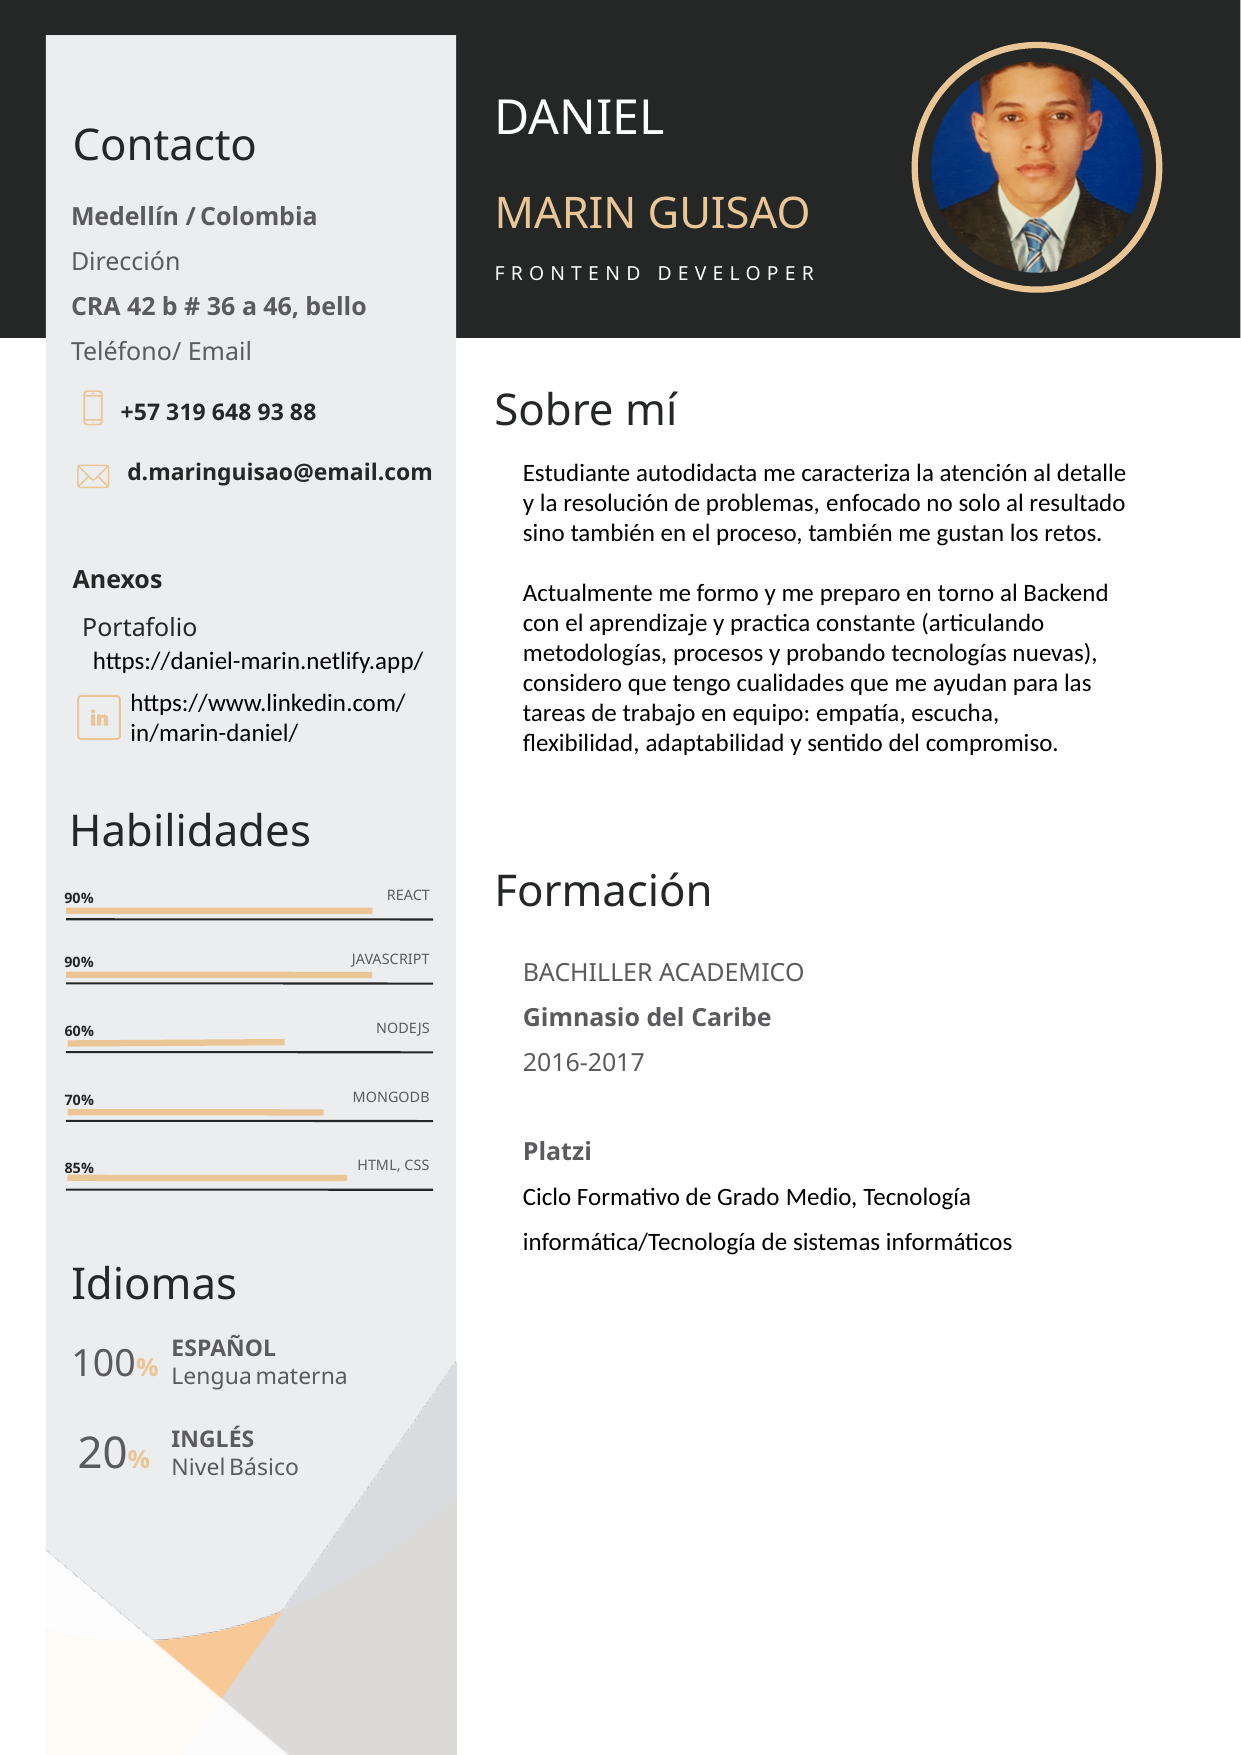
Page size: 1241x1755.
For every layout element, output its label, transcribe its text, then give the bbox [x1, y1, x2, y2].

text_box MONGODB [269, 1077, 445, 1122]
text_box https://daniel-marin.netlify.app/ [77, 622, 473, 683]
text_box Idiomas [56, 1248, 315, 1314]
text_box [984, 280, 1090, 292]
text_box FRONTEND DEVELOPER [479, 249, 902, 305]
text_box Contacto [57, 109, 316, 177]
text_box BACHILLER ACADEMICO Gimnasio del Caribe 2016-2017 Platzi Ciclo Formativo de Grado Medio, Tecnología informática/Tecnología de sistemas informáticos [507, 933, 1064, 1488]
text_box REACT [269, 875, 445, 921]
text_box DANIEL MARIN GUISAO [479, 68, 902, 249]
text_box 90% [49, 863, 156, 924]
text_box 85% [49, 1134, 155, 1194]
text_box 60% [49, 996, 155, 1057]
text_box NODEJS [269, 1008, 445, 1054]
picture [931, 61, 1143, 273]
text_box [44, 33, 458, 1316]
text_box [974, 42, 1100, 60]
text_box Sobre mí [479, 374, 738, 442]
text_box Portafolio [67, 589, 360, 650]
text_box [83, 390, 103, 426]
text_box https://www.linkedin.com/in/marin-daniel/ [115, 683, 446, 754]
picture [45, 1315, 457, 1755]
text_box [77, 464, 110, 489]
text_box Anexos [57, 541, 351, 601]
text_box [0, 0, 1241, 340]
text_box Formación [479, 855, 738, 924]
text_box Medellín / Colombia Dirección CRA 42 b # 36 a 46, bello Teléfono/ Email +57 319 648 93 88 d.maringuisao@email.com [56, 178, 459, 493]
text_box Habilidades [54, 795, 347, 864]
text_box [1146, 107, 1162, 228]
text_box 90% [49, 927, 156, 988]
text_box [912, 111, 926, 224]
text_box HTML, CSS [268, 1145, 445, 1191]
text_box Estudiante autodidacta me caracteriza la atención al detalle y la resolución de problemas, enfocado no solo al resultado sino también en el proceso, también me gustan los retos. Actualmente me formo y me preparo en torno al Backend con el aprendizaje y practica constante (articulando metodologías, procesos y probando tecnologías nuevas), considero que tengo cualidades que me ayudan para las tareas de trabajo en equipo: empatía, escucha, flexibilidad, adaptabilidad y sentido del compromiso. [507, 449, 1145, 764]
text_box JAVASCRIPT [269, 939, 445, 985]
text_box [77, 694, 115, 741]
text_box 70% [49, 1065, 155, 1126]
